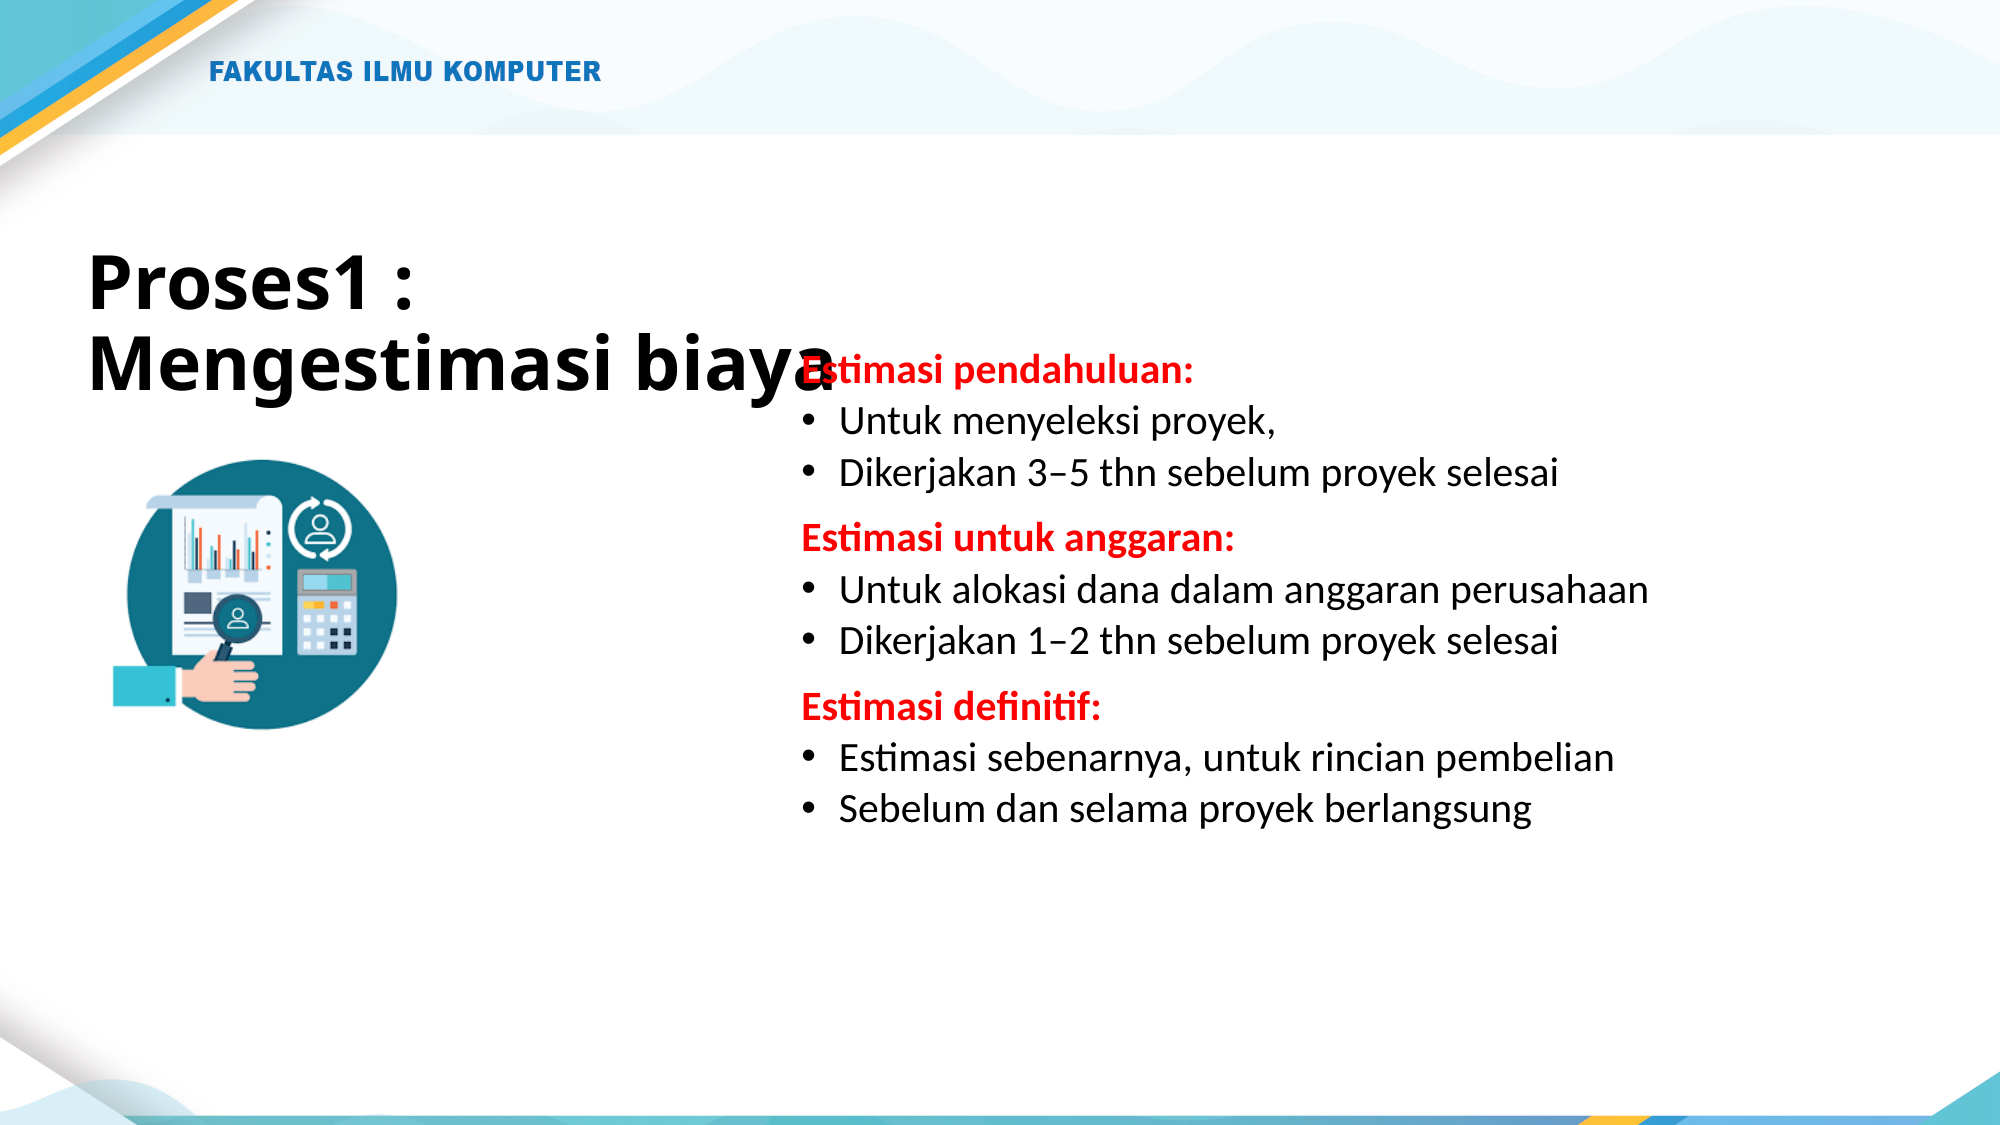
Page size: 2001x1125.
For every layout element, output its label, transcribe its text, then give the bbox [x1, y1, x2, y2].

picture [0, 0, 2000, 1125]
list Estimasi pendahuluan: Untuk menyeleksi proyek, Dikerjakan 3–5 thn sebelum proyek selesai Estimasi untuk anggaran: Untuk alokasi dana dalam anggaran perusahaan Dikerjakan 1–2 thn sebelum proyek selesai Estimasi definitif: Estimasi sebenarnya, untuk rincian pembelian Sebelum dan selama proyek berlangsung [786, 340, 1872, 909]
text_box Proses1 : Mengestimasi biaya [71, 227, 887, 426]
